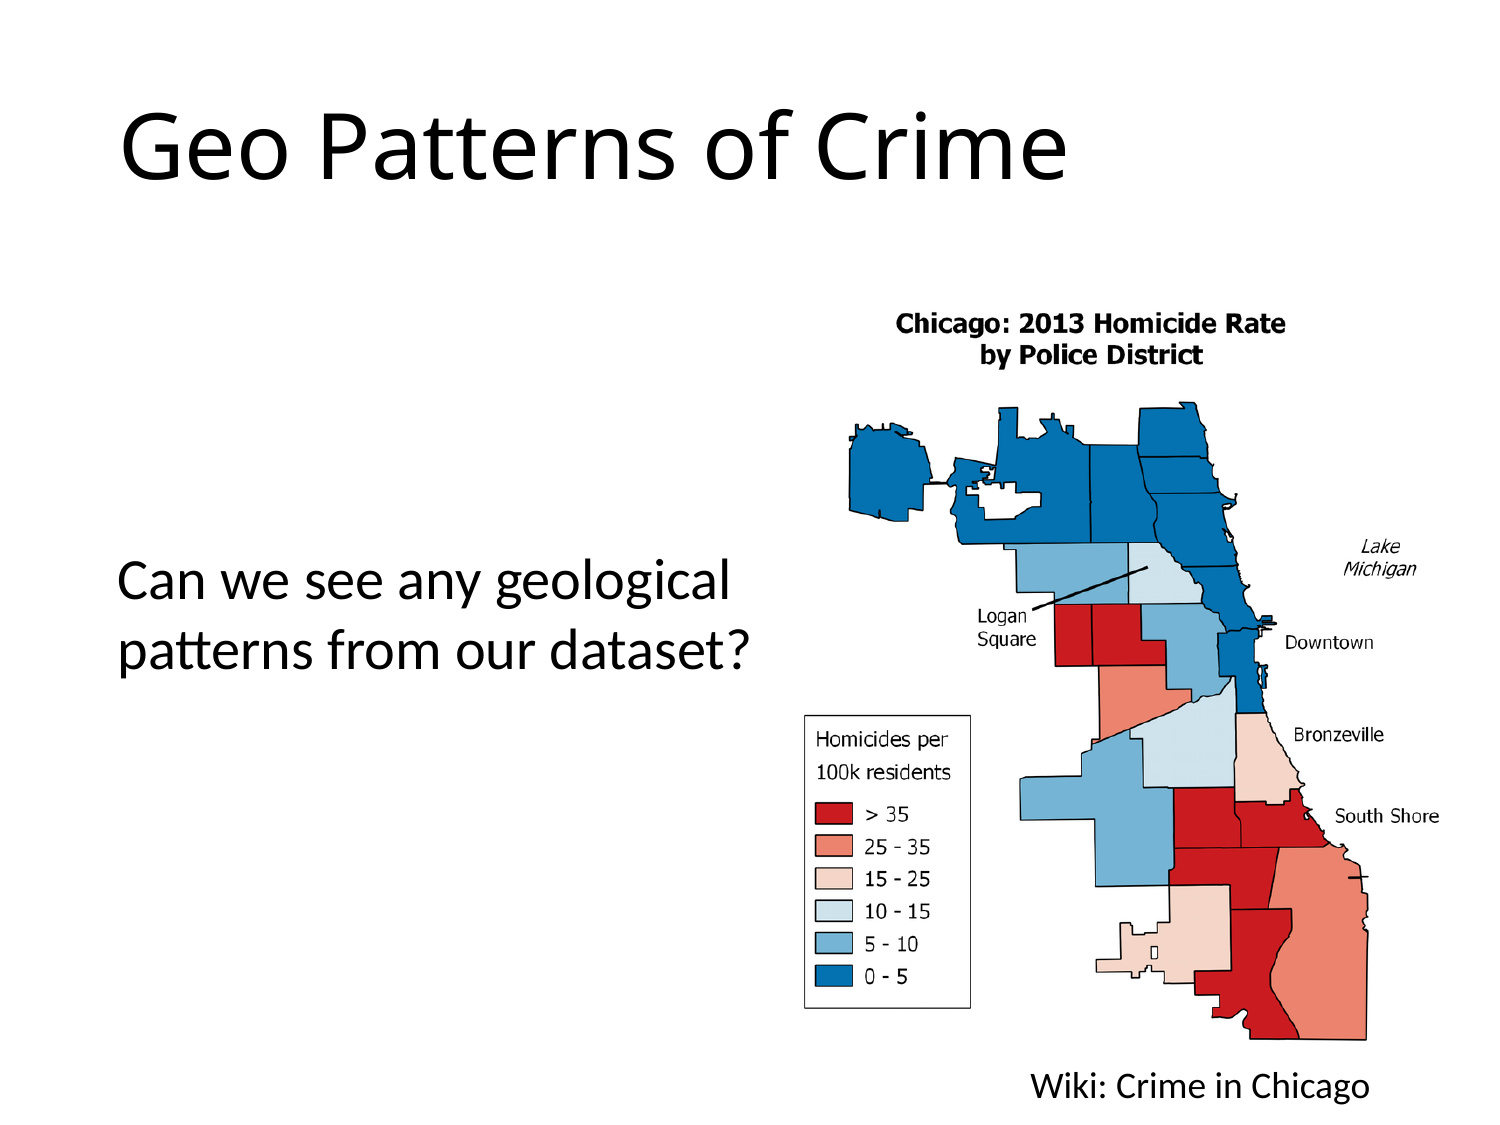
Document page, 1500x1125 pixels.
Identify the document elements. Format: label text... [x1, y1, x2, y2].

text_box Can we see any geological patterns from our dataset? [103, 533, 763, 689]
text_box Wiki: Crime in Chicago [1015, 1063, 1395, 1114]
title Geo Patterns of Crime [103, 41, 1397, 259]
picture [763, 258, 1462, 1063]
